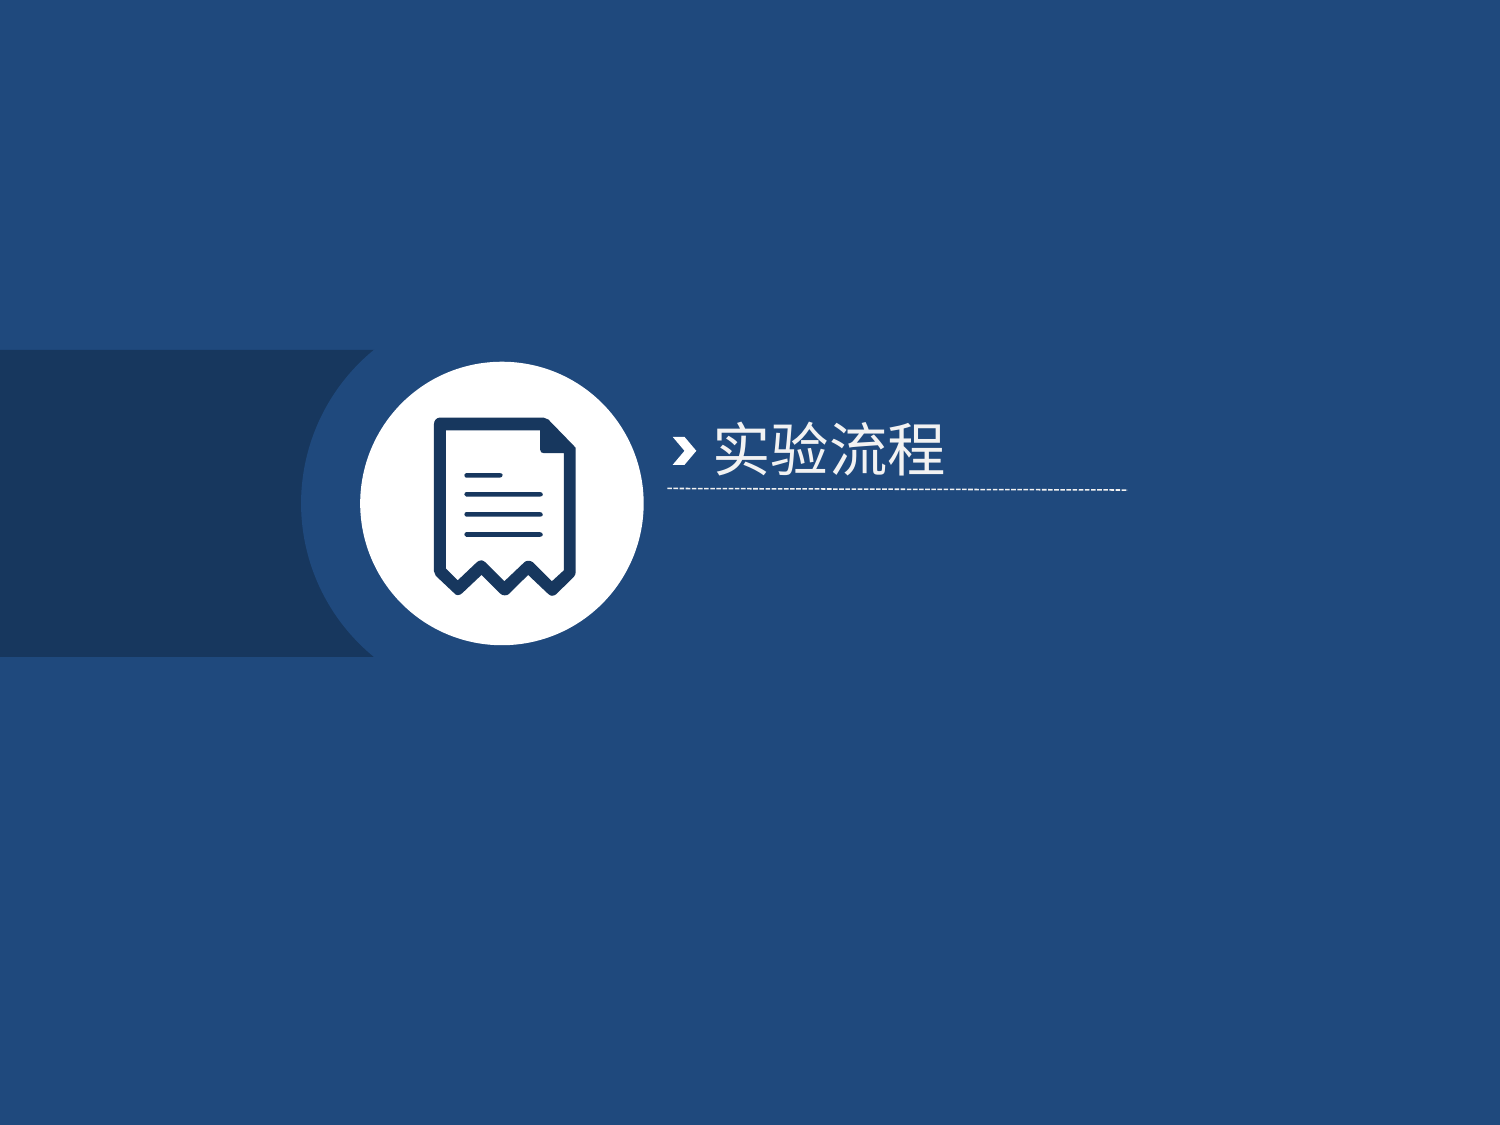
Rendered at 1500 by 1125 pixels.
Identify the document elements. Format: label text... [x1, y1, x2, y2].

text_box [358, 359, 646, 648]
text_box [0, 0, 1500, 1125]
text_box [433, 417, 576, 597]
text_box [298, 303, 700, 704]
text_box [670, 434, 698, 467]
text_box 实验流程 [697, 405, 961, 486]
text_box [0, 348, 371, 659]
